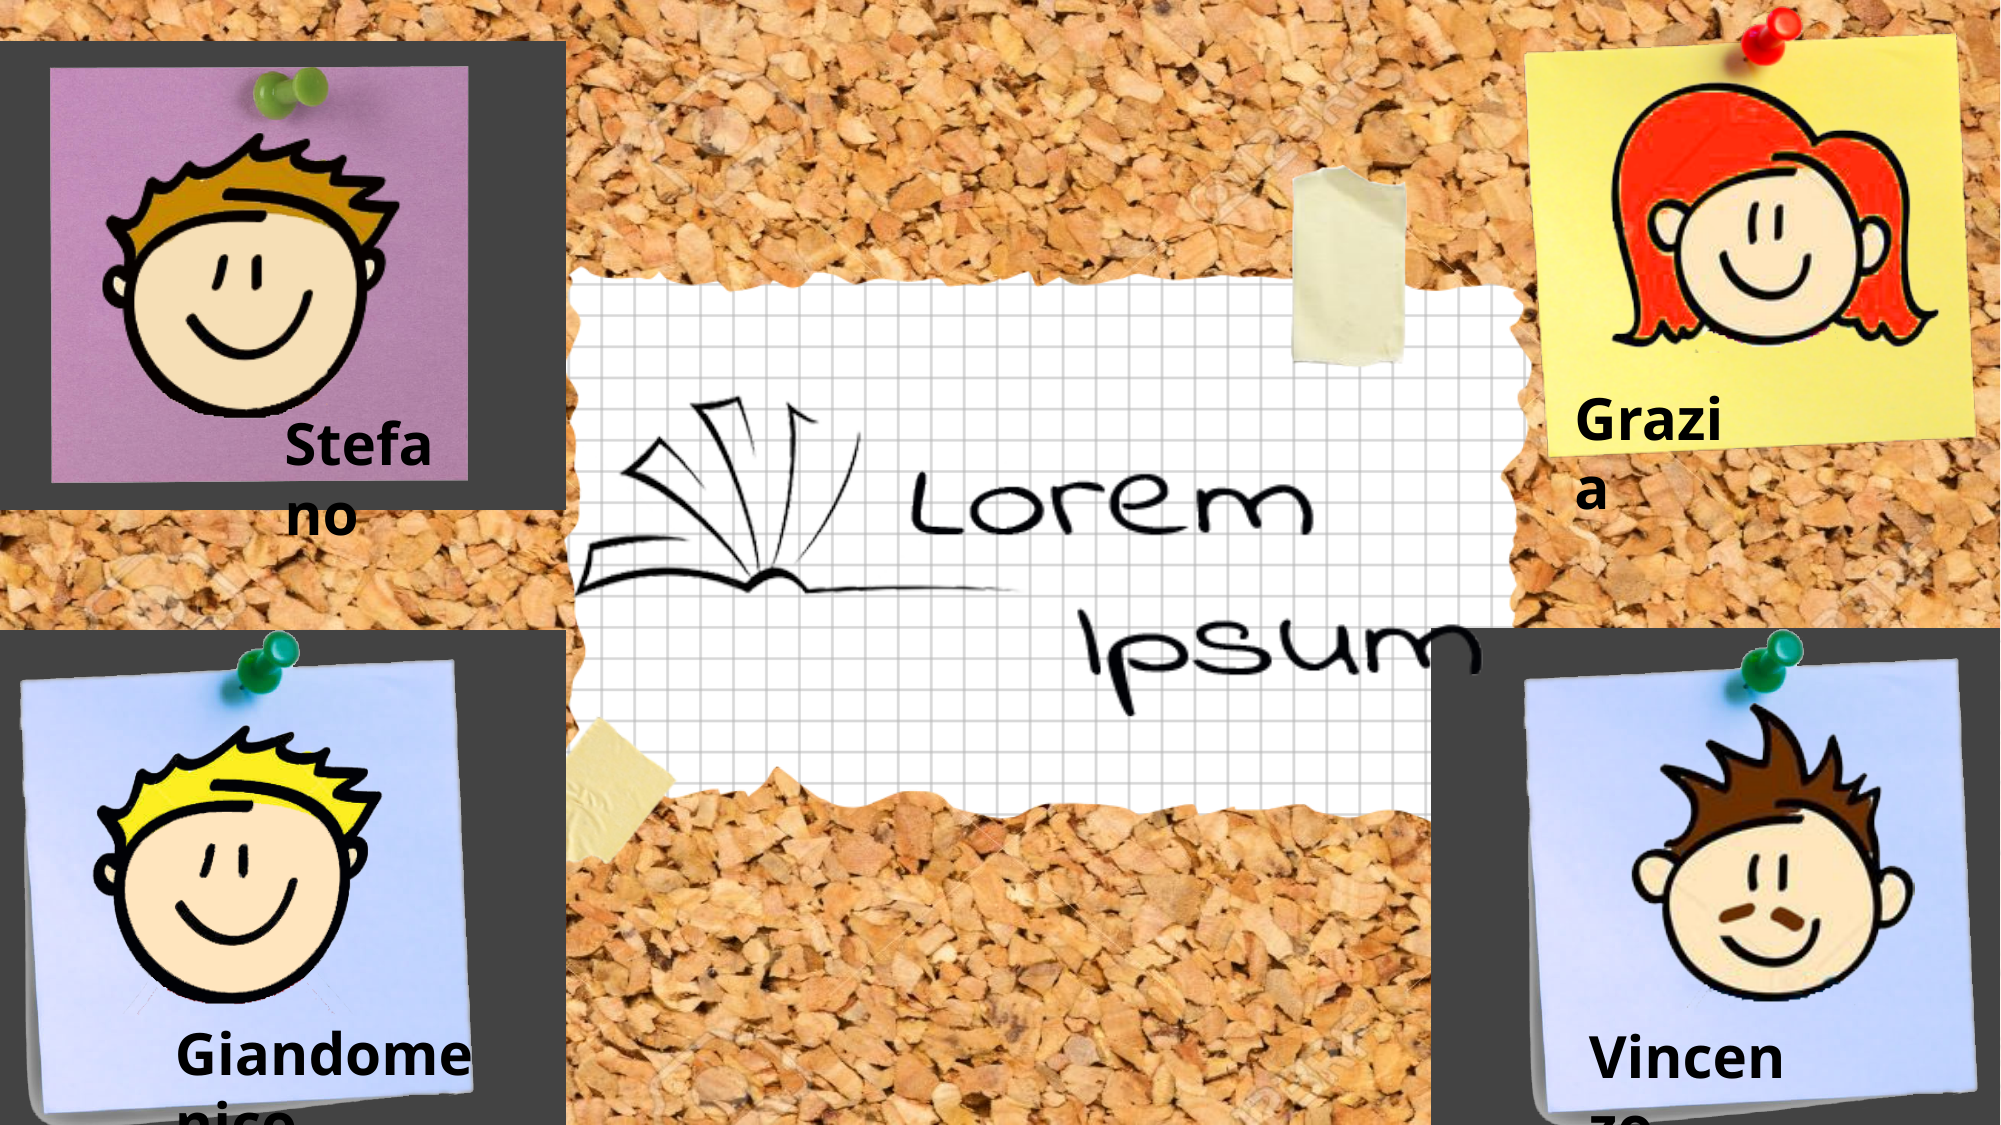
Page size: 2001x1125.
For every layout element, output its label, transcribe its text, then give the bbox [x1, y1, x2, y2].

text_box Grazia [1564, 461, 1751, 529]
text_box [0, 40, 567, 511]
picture [1630, 703, 1915, 1008]
picture [0, 0, 2001, 1125]
text_box Stefano [269, 511, 470, 555]
picture [69, 716, 395, 1015]
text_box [1430, 627, 2000, 1125]
picture [76, 120, 417, 430]
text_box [0, 628, 567, 1125]
